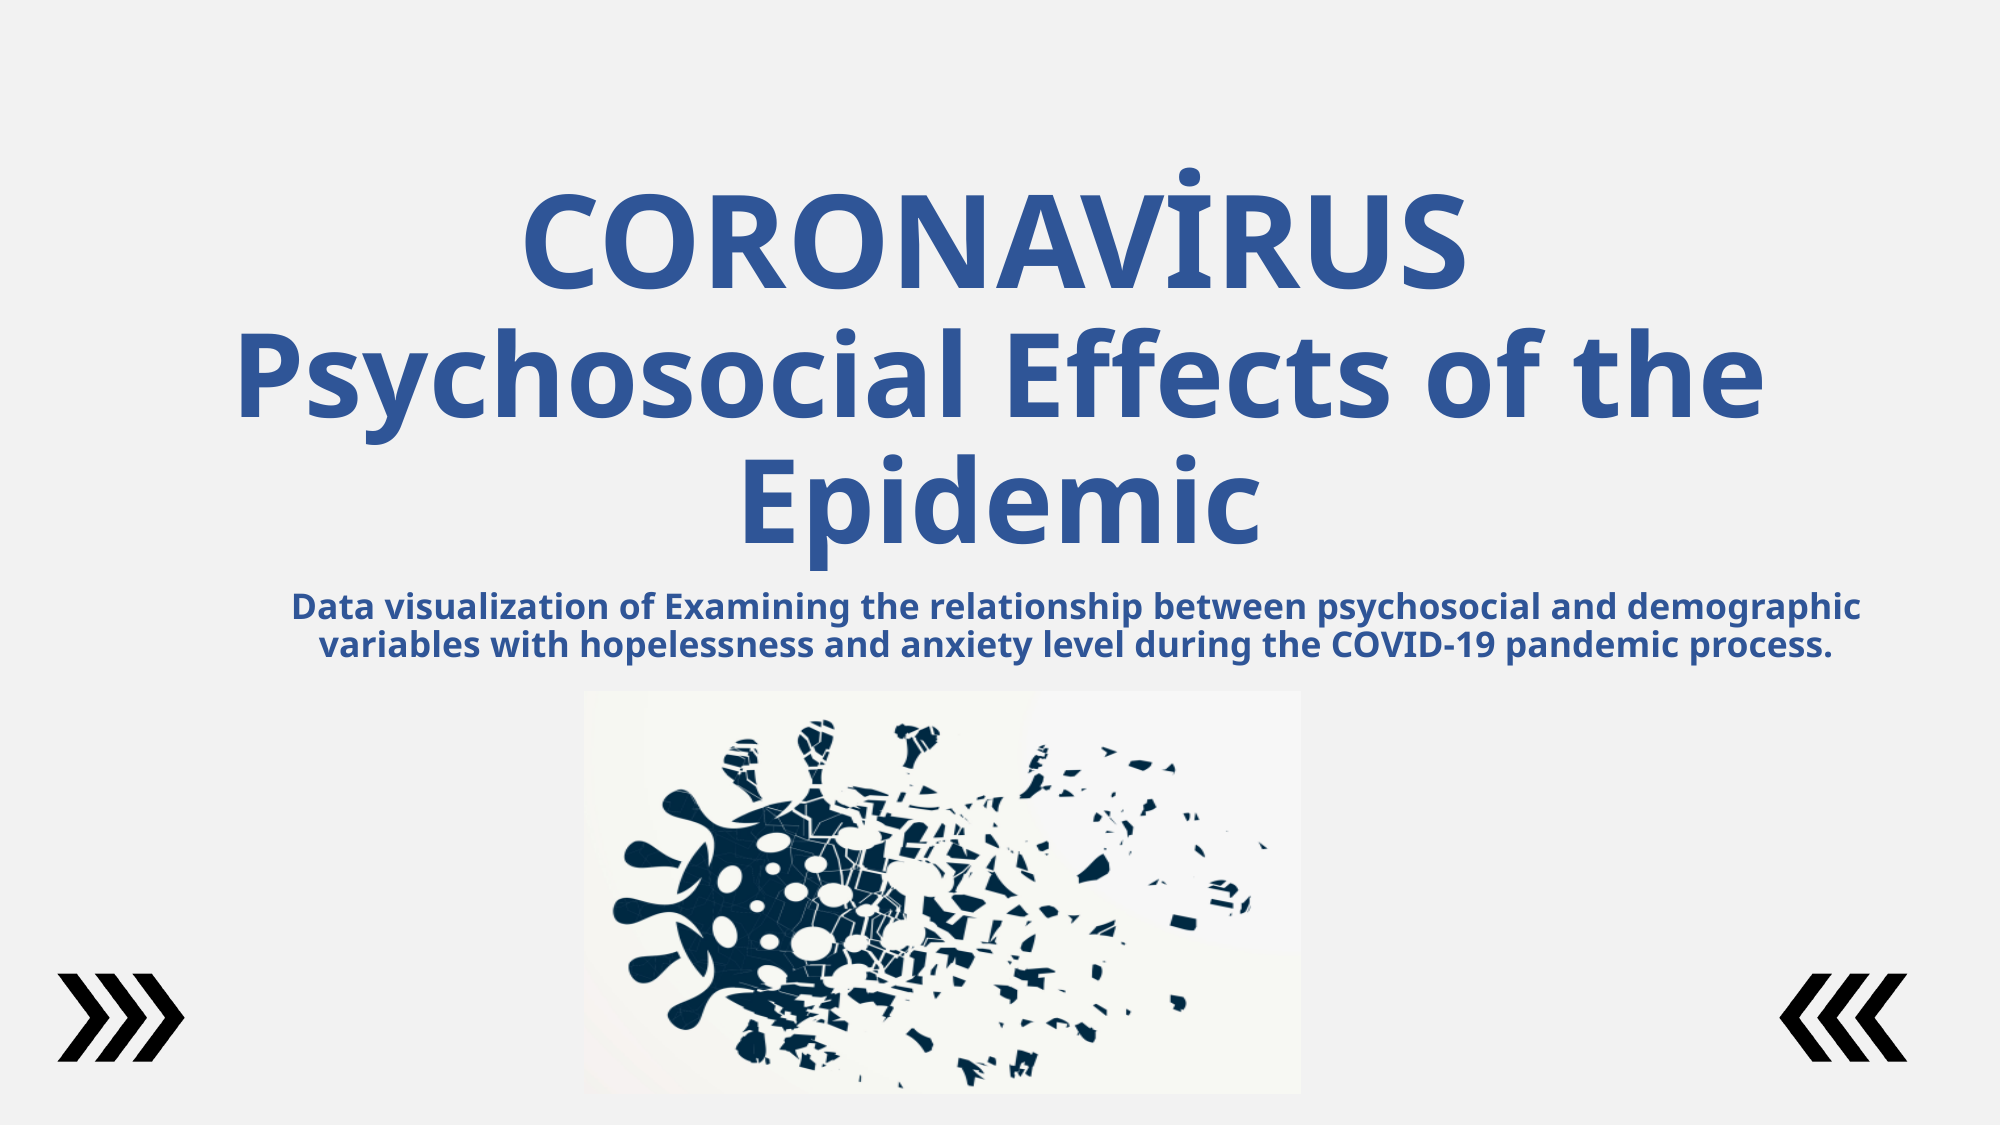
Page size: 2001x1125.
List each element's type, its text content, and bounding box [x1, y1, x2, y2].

picture [1767, 942, 1918, 1093]
title CORONAVİRUS Psychosocial Effects of the Epidemic [0, 12, 2000, 682]
subtitle Data visualization of Examining the relationship between psychosocial and demographic variables with hopelessness and anxiety level during the COVID-19 pandemic process. [267, 470, 1886, 682]
picture [44, 942, 195, 1093]
picture [584, 691, 1301, 1094]
